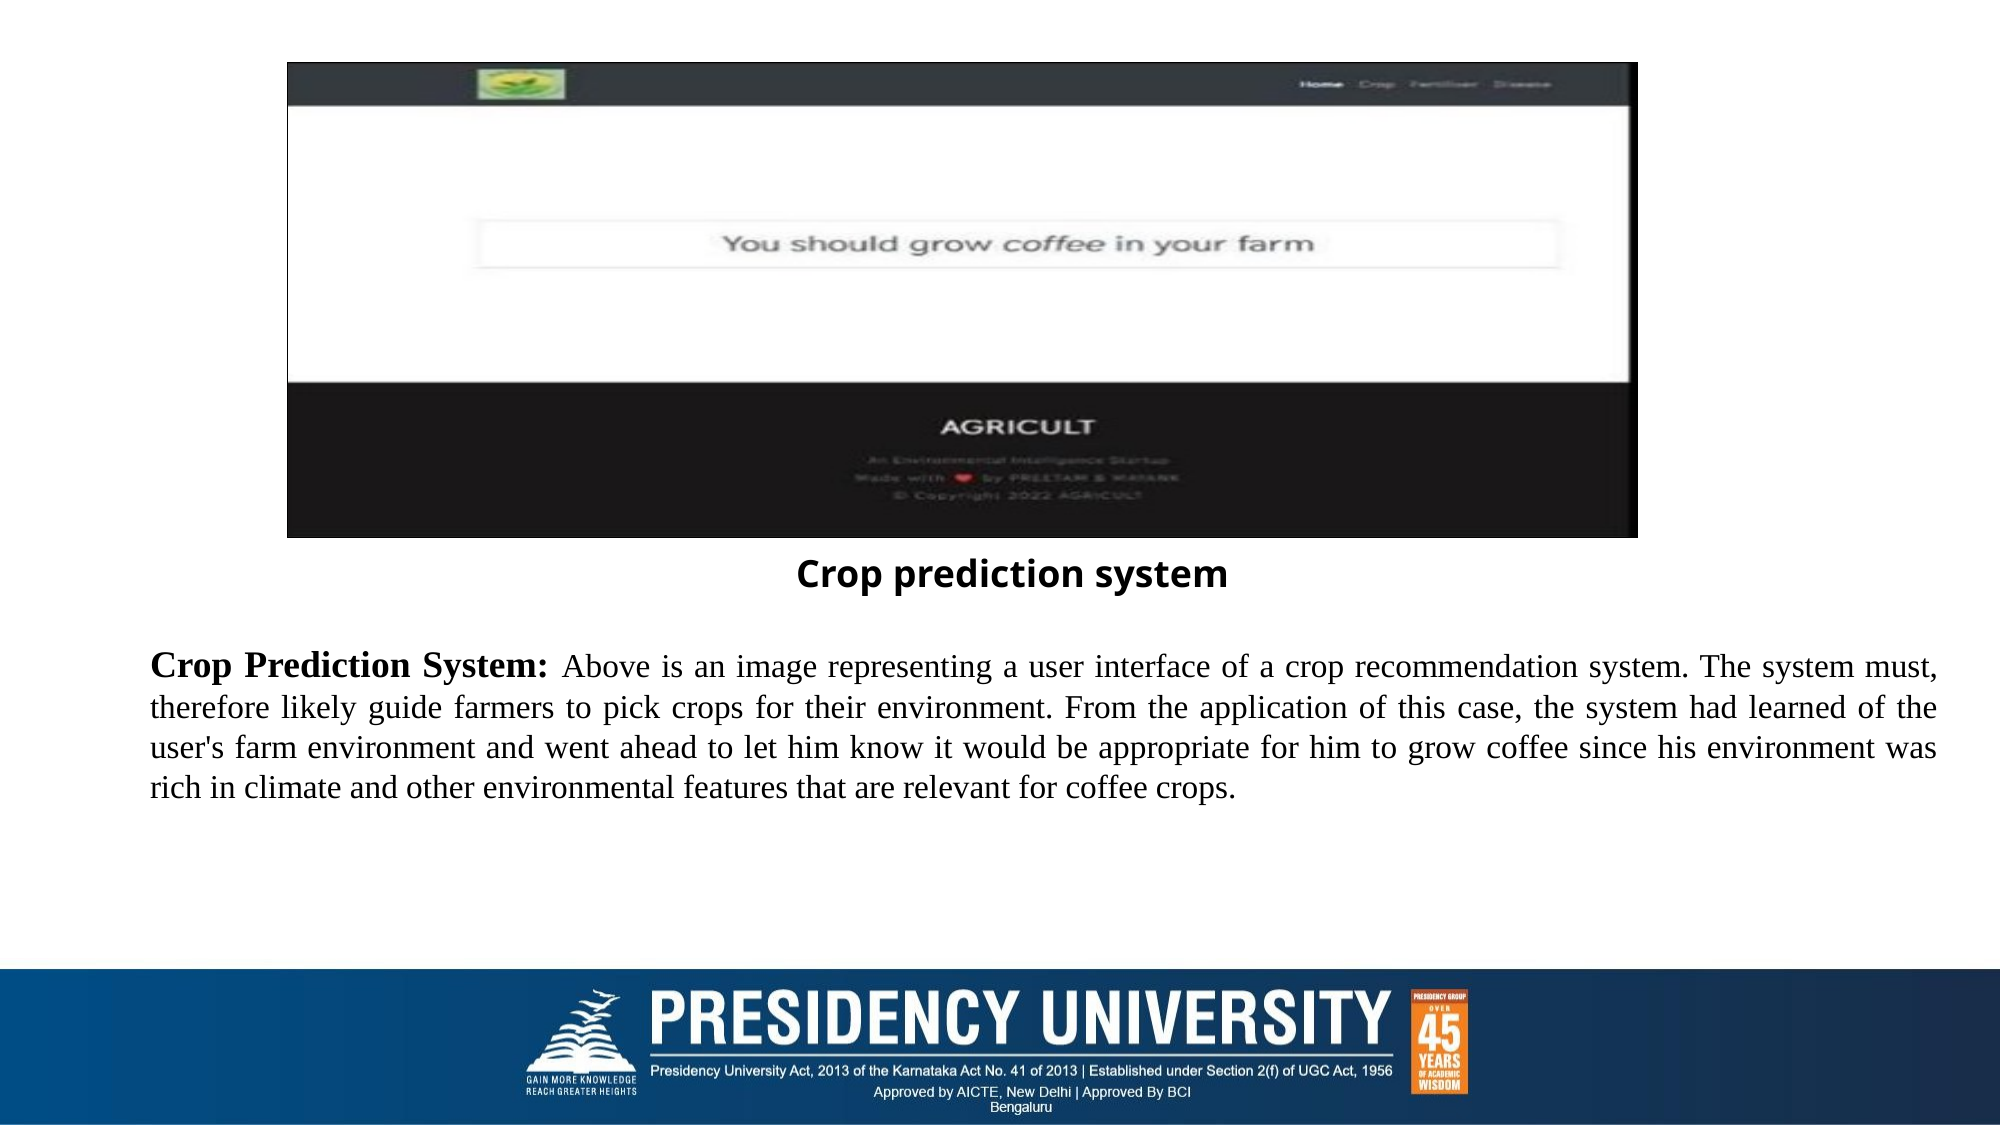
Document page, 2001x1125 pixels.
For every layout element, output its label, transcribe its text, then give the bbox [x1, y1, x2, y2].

picture [0, 958, 2000, 1125]
picture [287, 62, 1638, 538]
list Crop prediction system Crop Prediction System: Above is an image representing a user interface of a crop recommendation system. The system must, therefore likely guide farmers to pick crops for their environment. From the application of this case, the system had learned of the user's farm environment and went ahead to let him know it would be appropriate for him to grow coffee since his environment was rich in climate and other environmental features that are relevant for coffee crops. [150, 549, 1941, 808]
